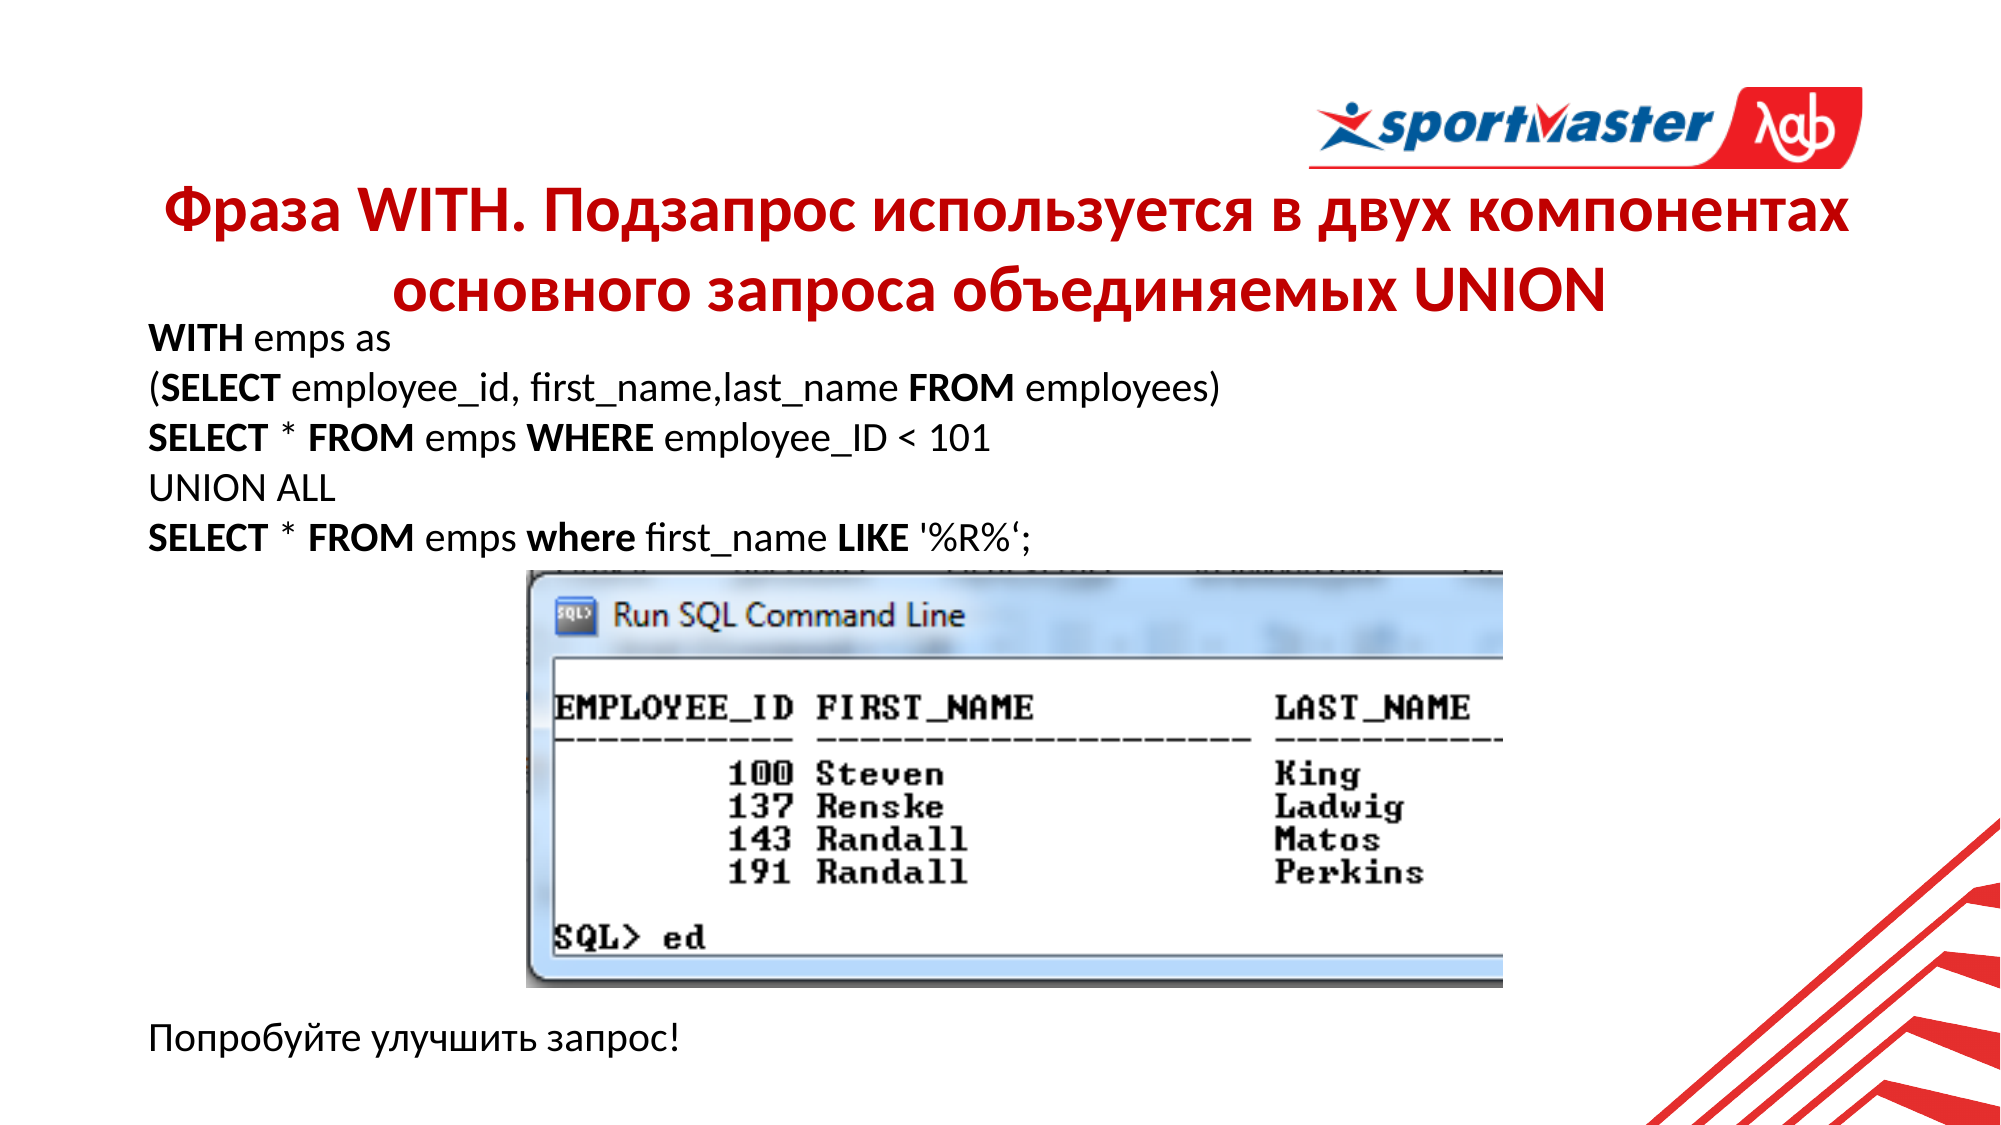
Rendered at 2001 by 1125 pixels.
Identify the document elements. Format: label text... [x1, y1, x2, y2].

picture [526, 570, 1503, 988]
text_box Фраза WITH. Подзапрос используется в двух компонентах основного запроса объединяемых UNION [133, 156, 1883, 332]
picture [1609, 808, 2001, 1125]
text_box WITH emps as (SELECT employee_id, first_name,last_name FROM employees) SELECT * FROM emps WHERE employee_ID < 101 UNION ALL SELECT * FROM emps where first_name LIKE '%R%‘; Попробуйте улучшить запрос! [133, 302, 1350, 1068]
